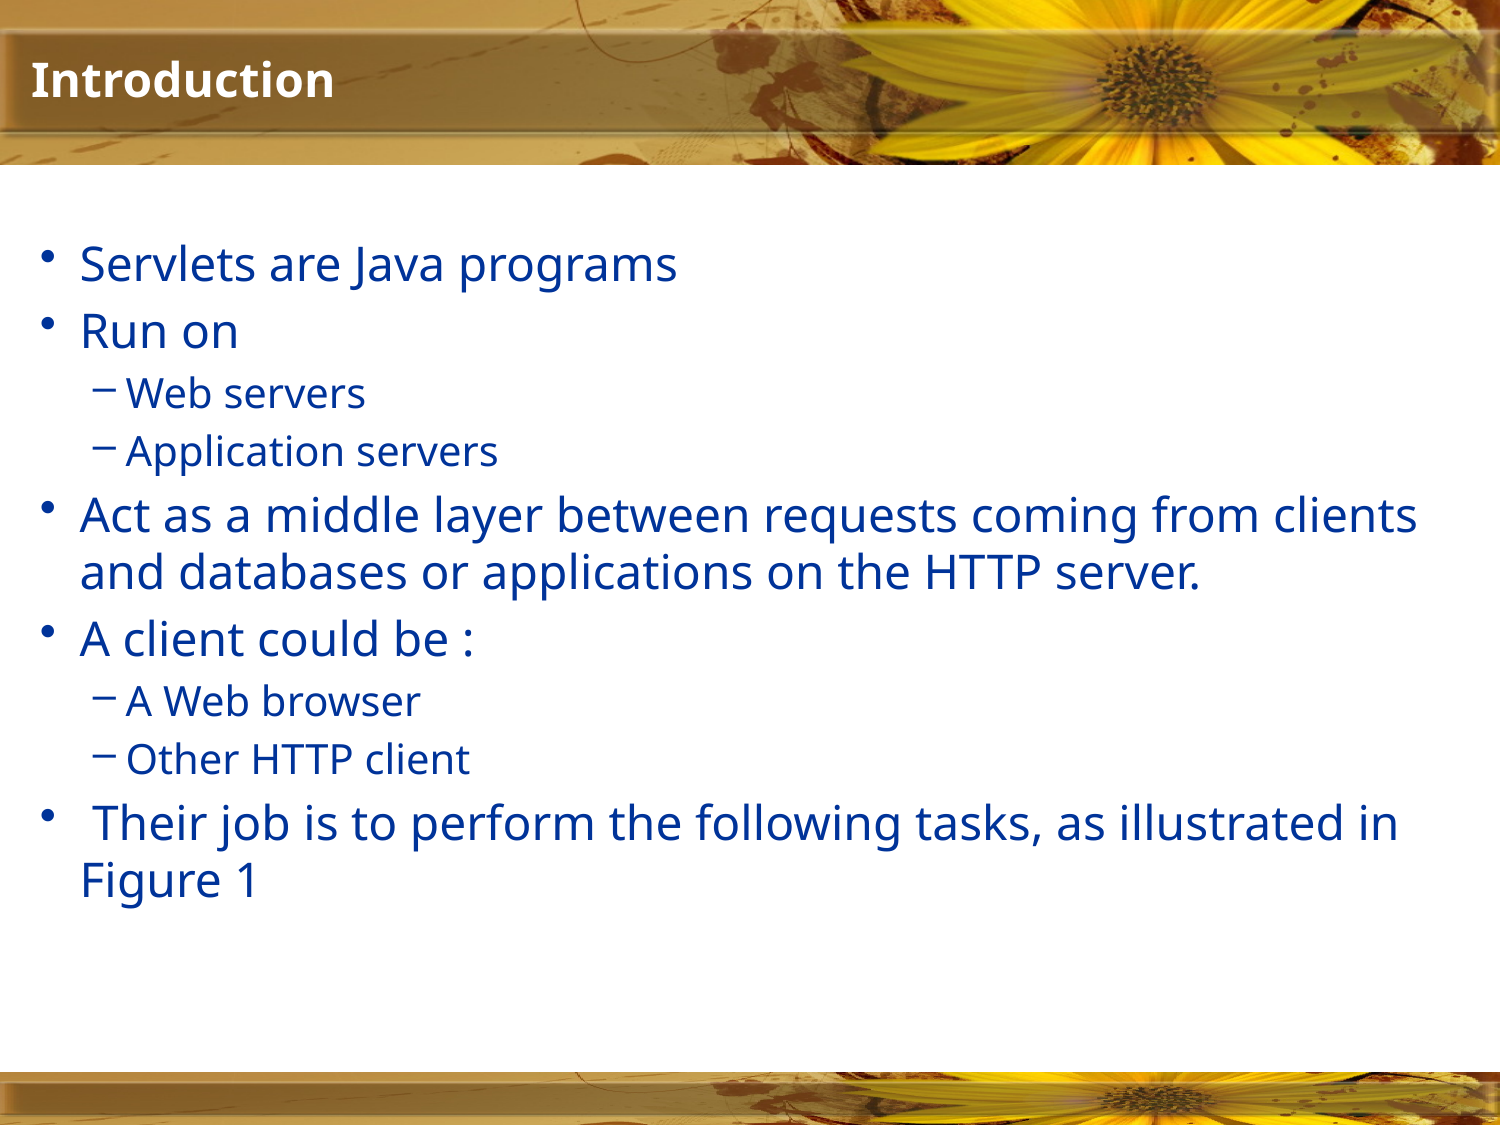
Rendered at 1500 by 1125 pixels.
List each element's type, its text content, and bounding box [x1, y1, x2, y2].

picture [0, 1072, 1500, 1125]
list Servlets are Java programs Run on Web servers Application servers Act as a middle layer between requests coming from clients and databases or applications on the HTTP server. A client could be : A Web browser Other HTTP client Their job is to perform the following tasks, as illustrated in Figure 1 [29, 228, 1472, 1059]
picture [0, 0, 1500, 165]
title Introduction [20, 43, 953, 114]
